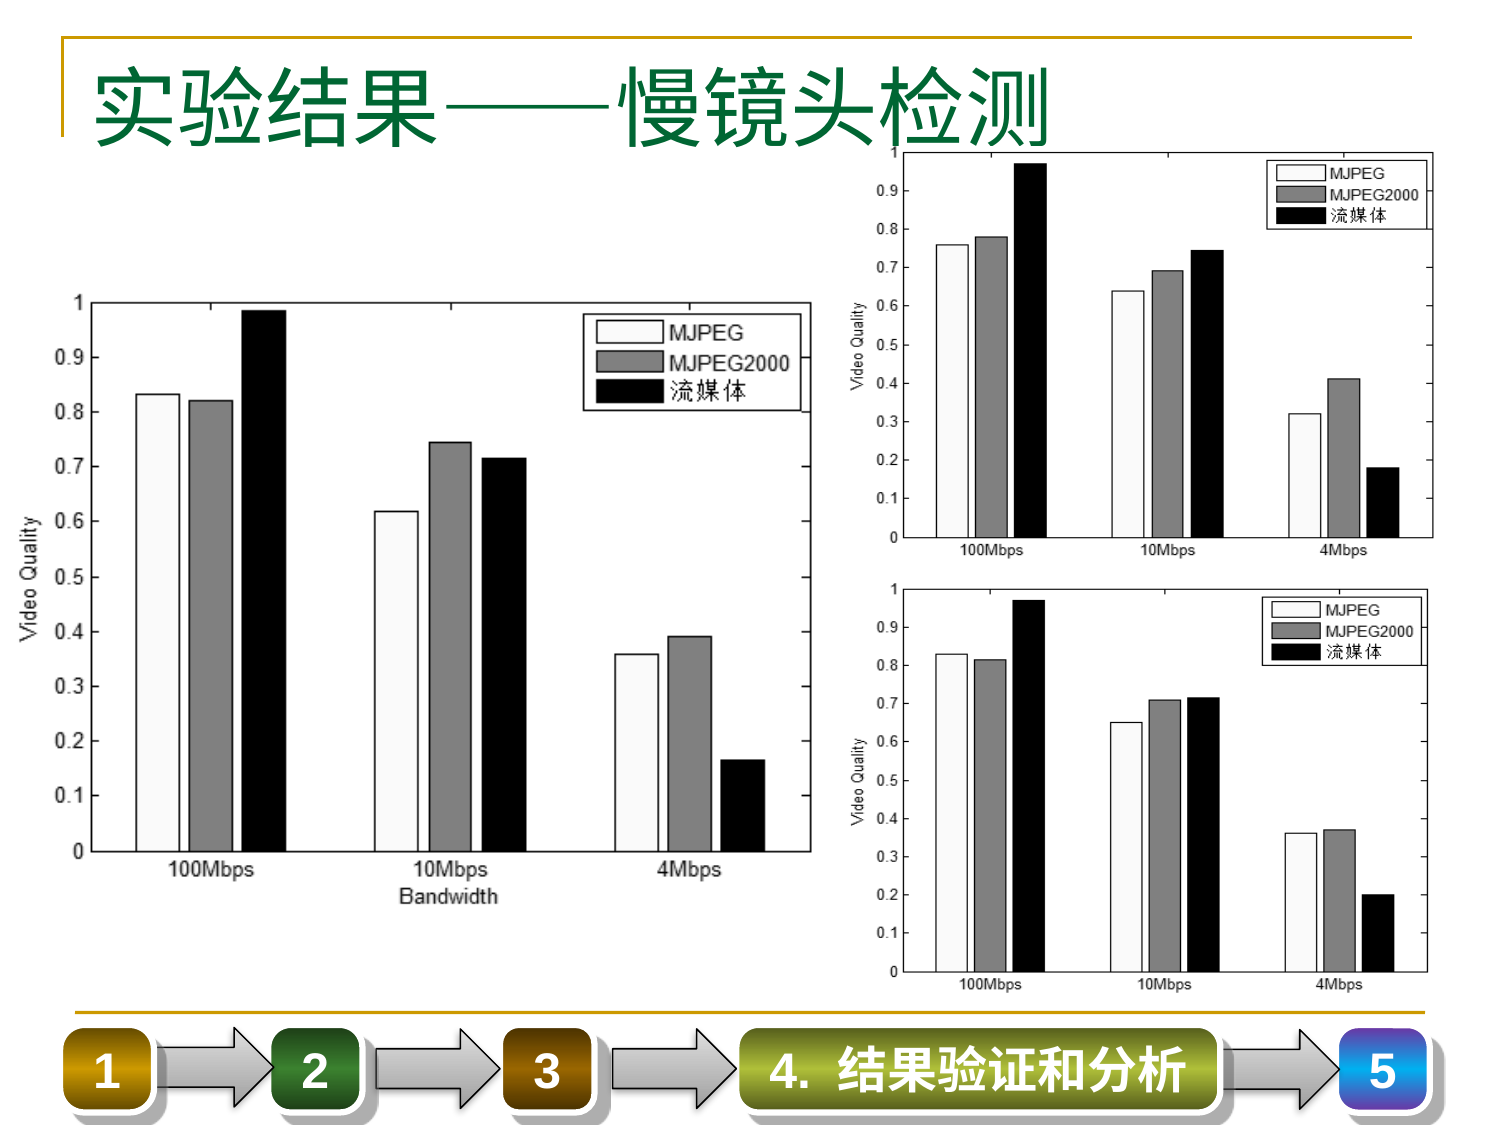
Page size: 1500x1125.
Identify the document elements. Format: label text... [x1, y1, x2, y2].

text_box [611, 1028, 737, 1110]
title 实验结果——慢镜头检测 [75, 45, 1425, 233]
picture [846, 146, 1438, 560]
text_box [161, 1026, 275, 1108]
picture [0, 274, 827, 925]
text_box 3 [499, 1024, 595, 1113]
text_box 1 [60, 1024, 155, 1113]
text_box [1230, 1028, 1341, 1110]
text_box 4. 结果验证和分析 [736, 1024, 1221, 1113]
text_box 5 [1335, 1025, 1430, 1113]
text_box 2 [268, 1024, 363, 1113]
text_box [375, 1028, 501, 1110]
picture [846, 581, 1438, 996]
